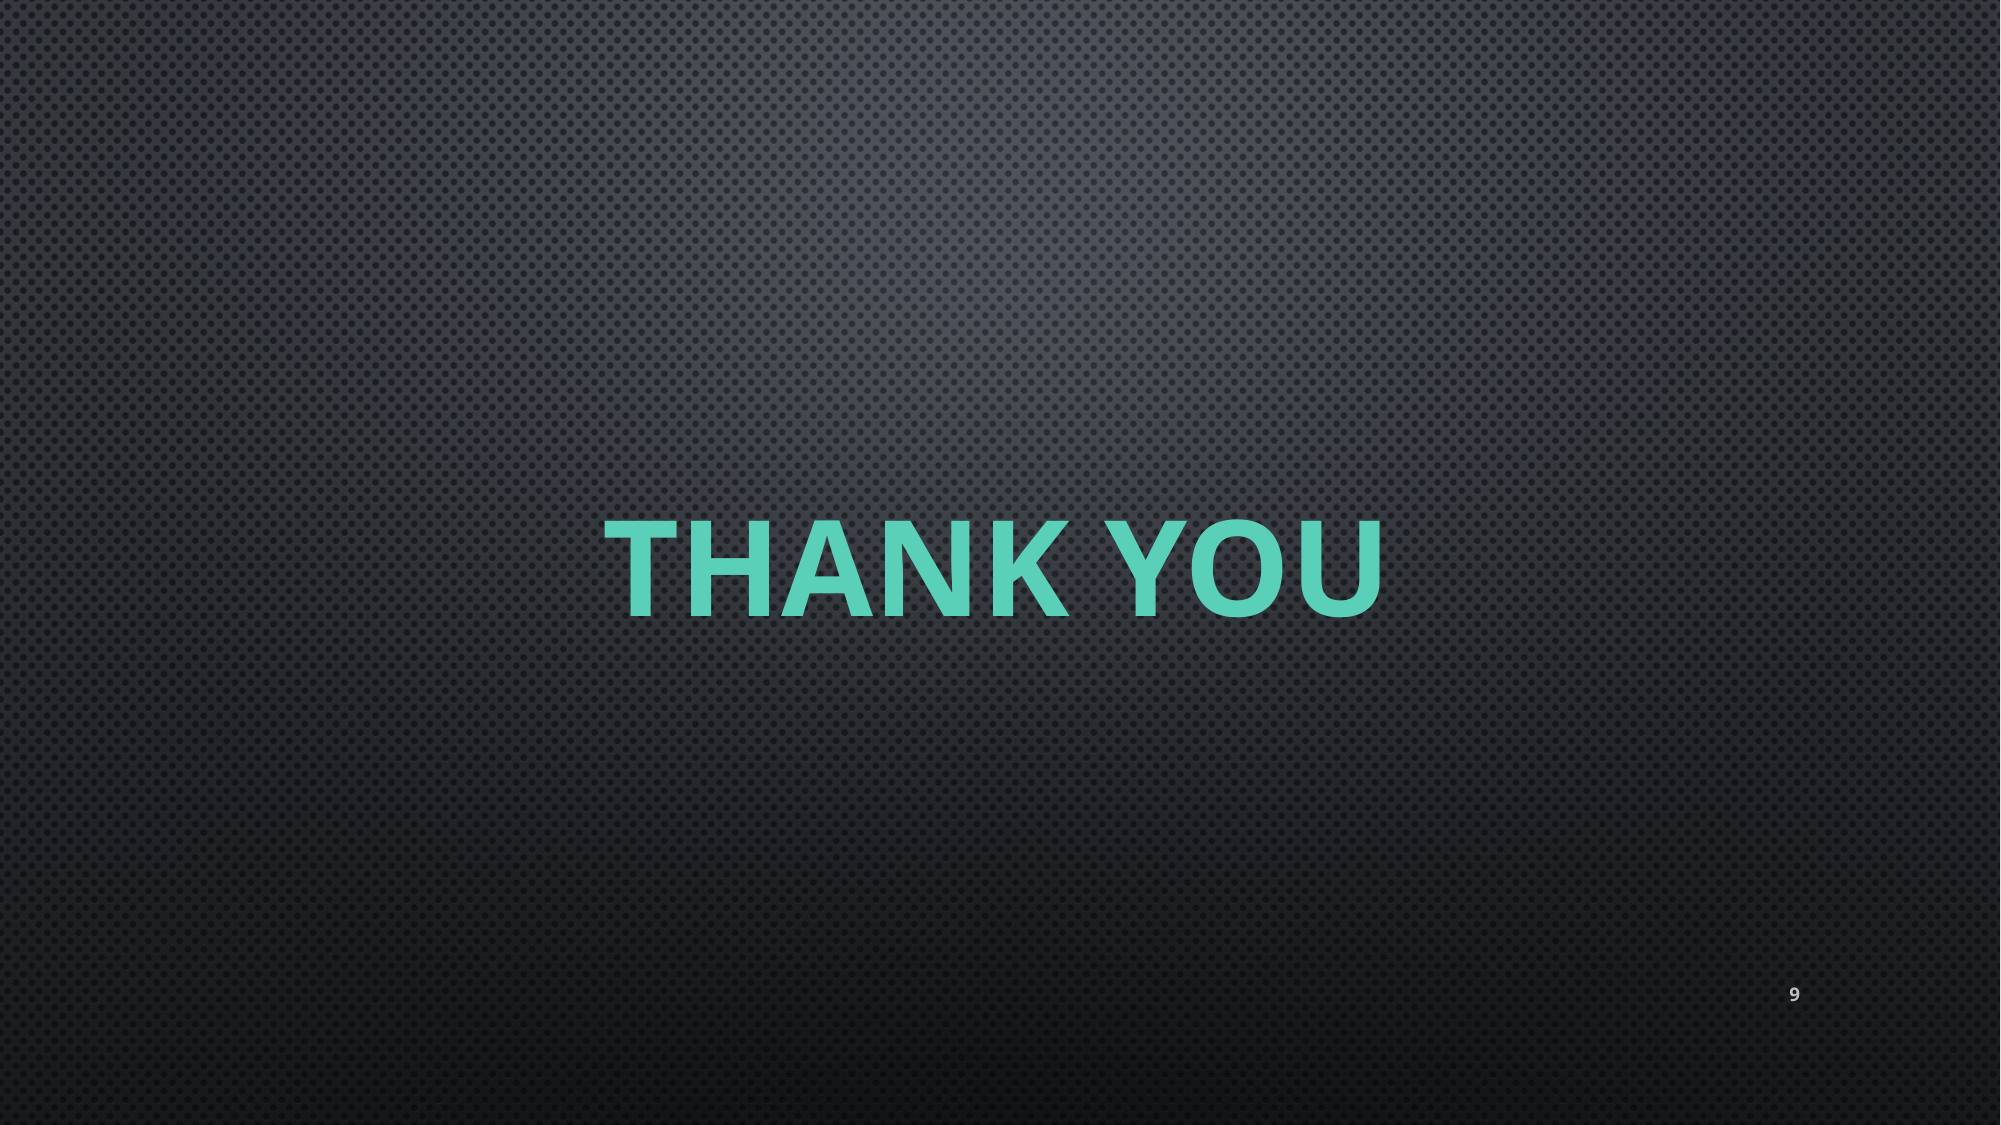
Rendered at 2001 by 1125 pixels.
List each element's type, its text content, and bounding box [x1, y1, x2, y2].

slide_number 9 [1724, 965, 1816, 1025]
title Thank You [45, 59, 1949, 1066]
